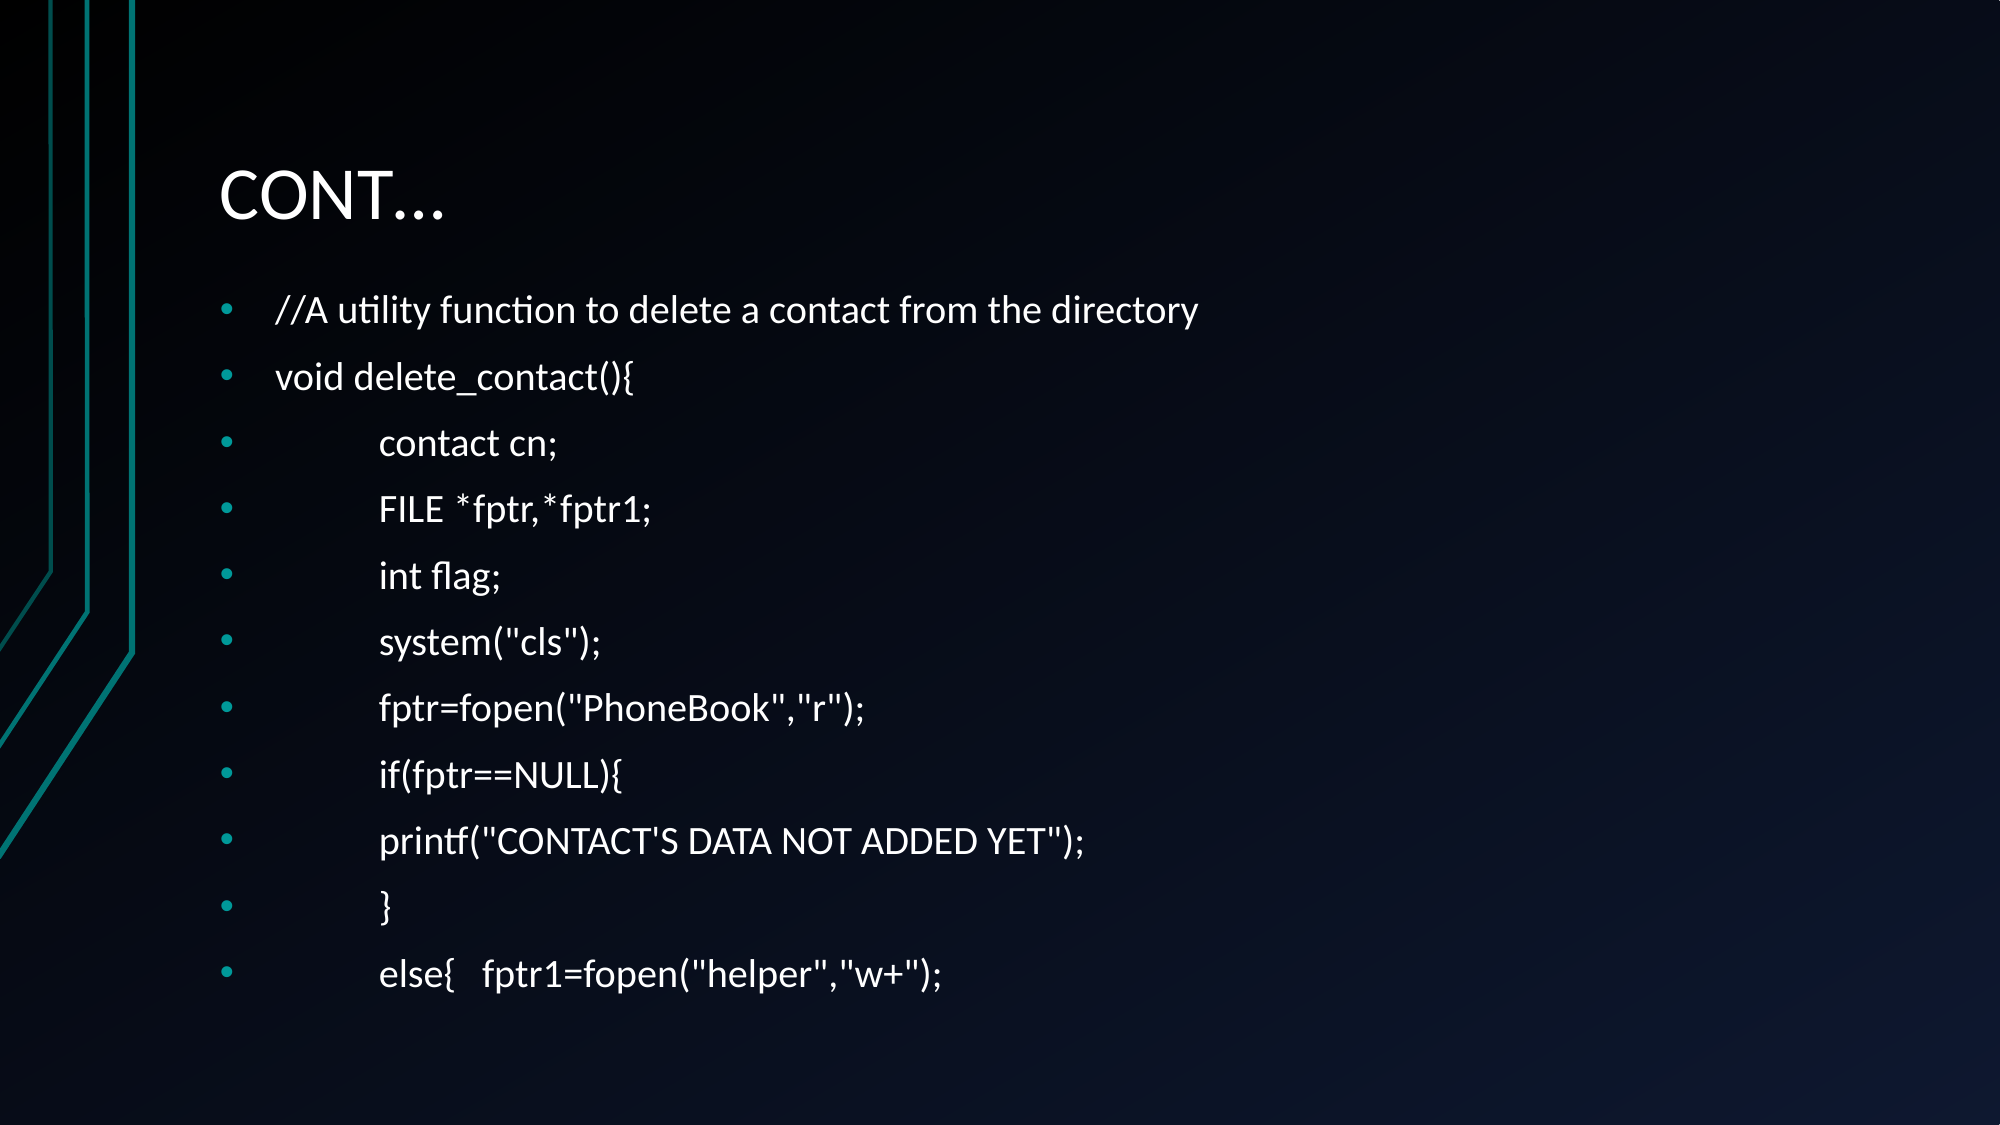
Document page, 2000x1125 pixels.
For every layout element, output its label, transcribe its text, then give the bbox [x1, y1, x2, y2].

title CONT… [199, 45, 1900, 246]
list //A utility function to delete a contact from the directory void delete_contact(){ contact cn; FILE *fptr,*fptr1; int flag; system("cls"); fptr=fopen("PhoneBook","r"); if(fptr==NULL){ printf("CONTACT'S DATA NOT ADDED YET"); } else{ fptr1=fopen("helper","w+"); [199, 279, 1900, 1012]
